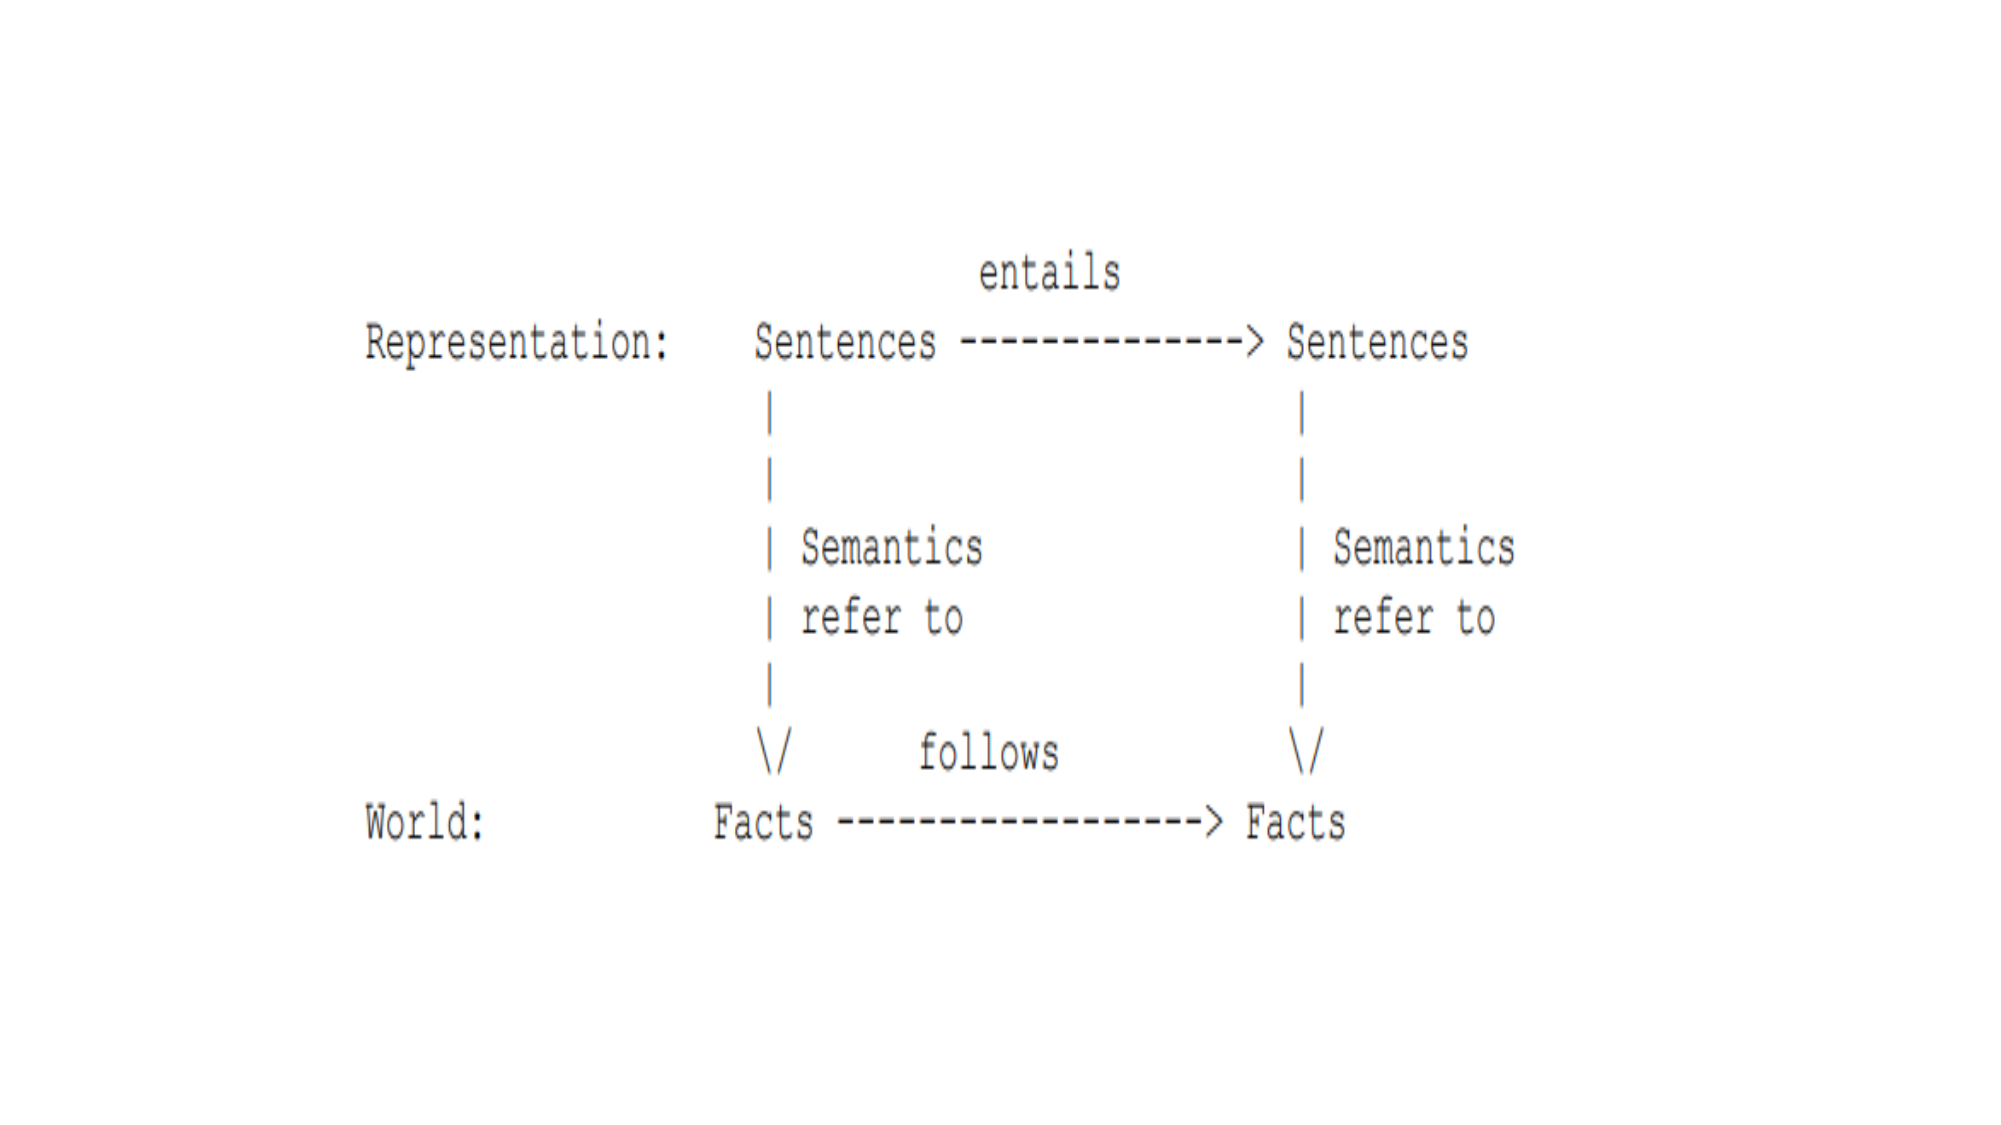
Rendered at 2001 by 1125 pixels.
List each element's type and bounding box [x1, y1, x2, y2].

picture [212, 208, 1691, 936]
